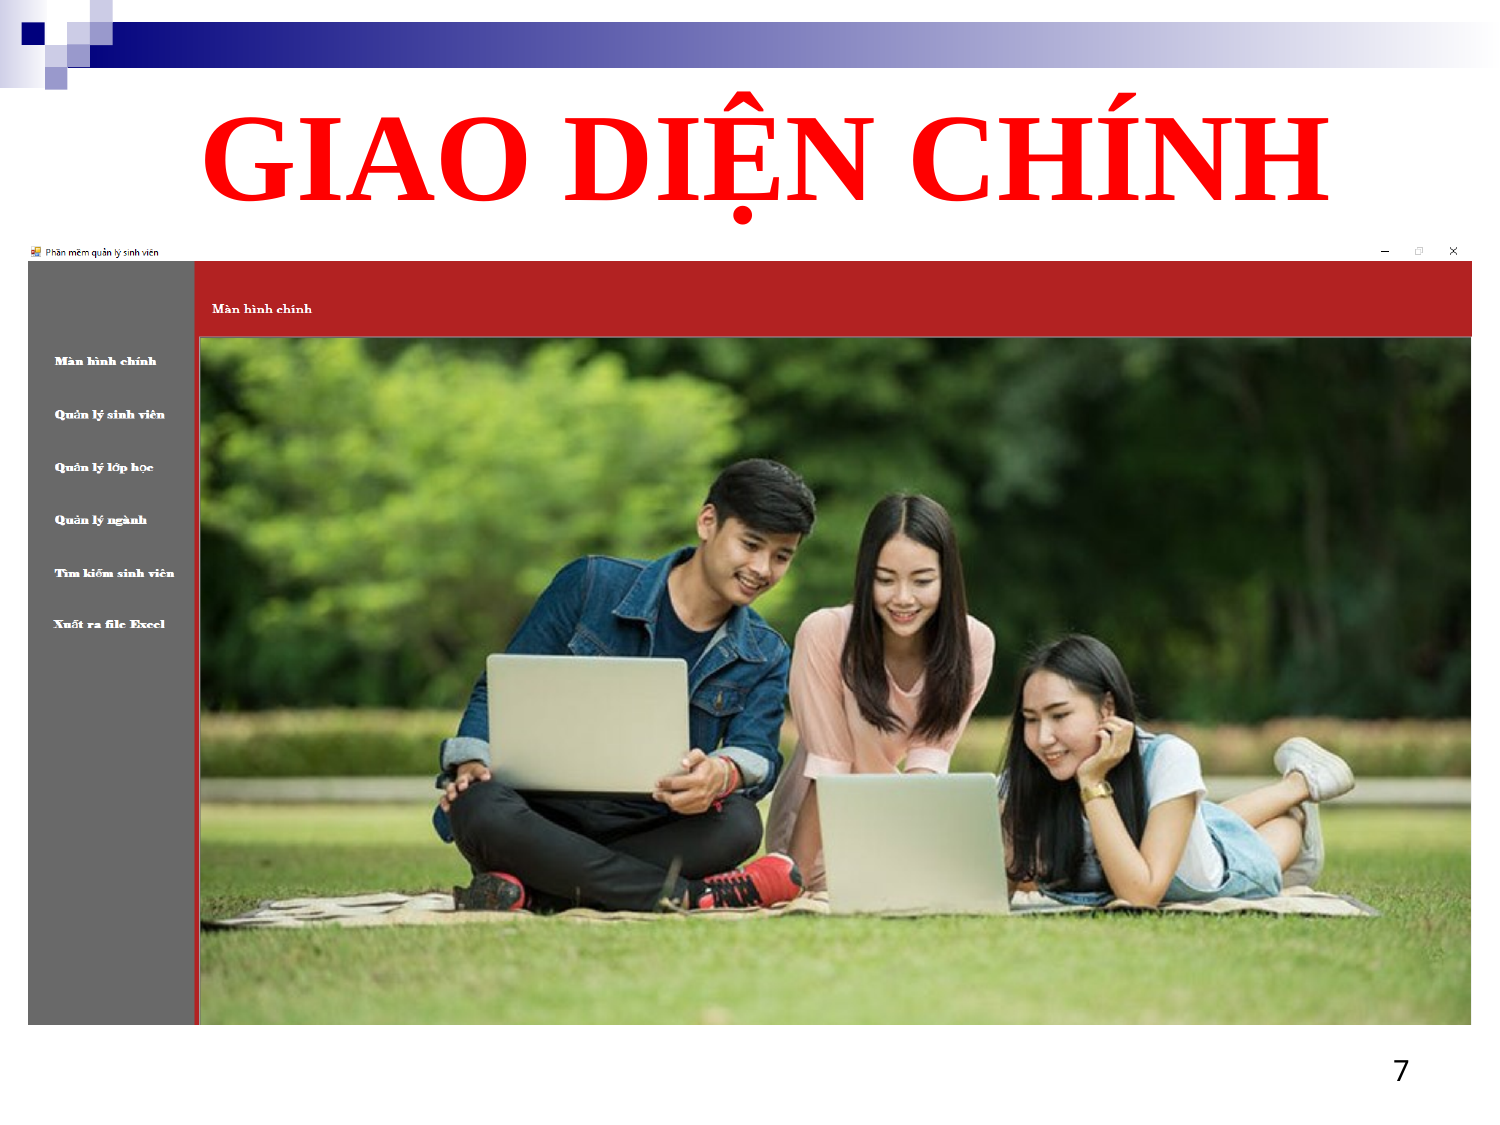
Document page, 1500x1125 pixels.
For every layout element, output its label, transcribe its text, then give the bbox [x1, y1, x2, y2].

picture [28, 243, 1472, 1026]
text_box GIAO DIỆN Chính [0, 74, 1500, 225]
slide_number 7 [1074, 1034, 1425, 1100]
